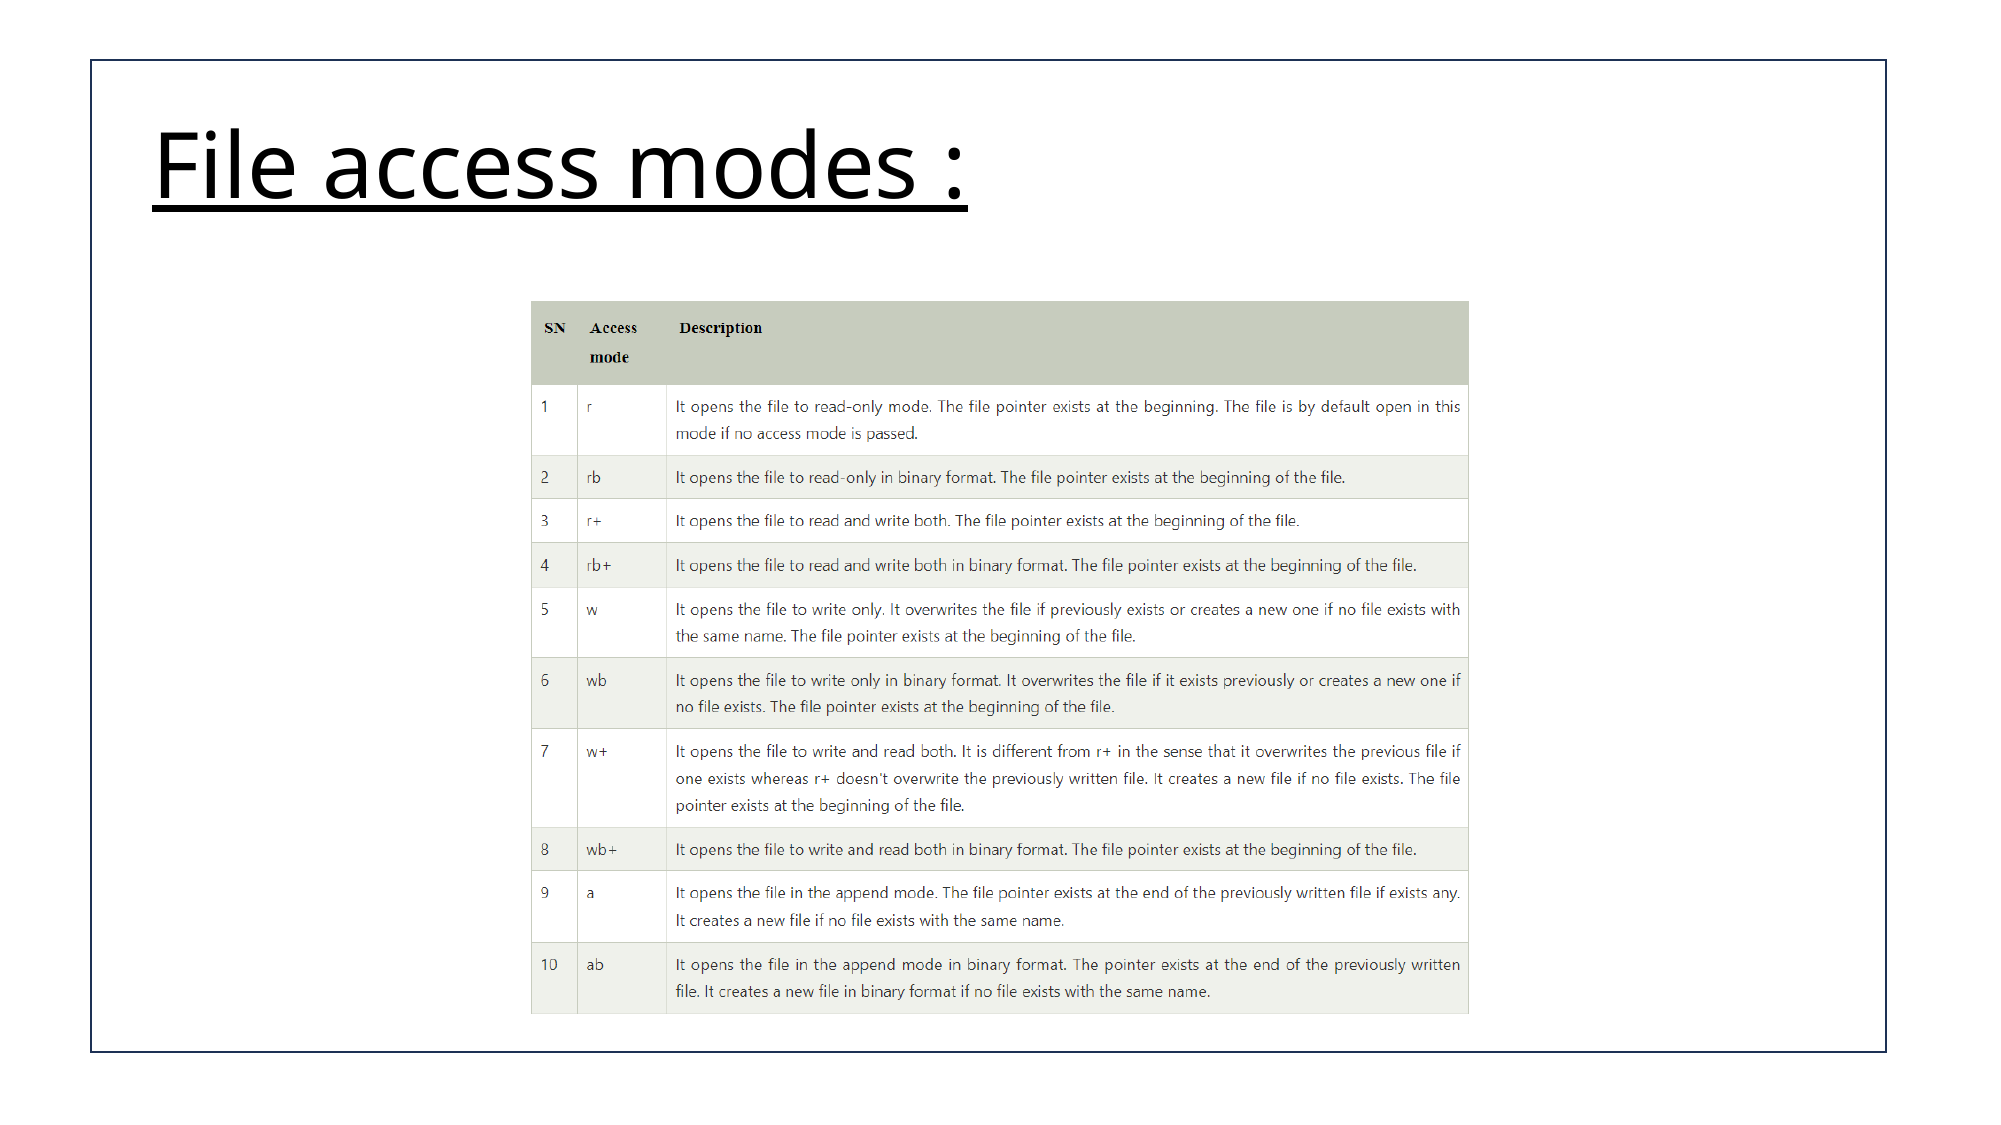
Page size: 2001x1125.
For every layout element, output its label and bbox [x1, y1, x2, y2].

text_box [90, 59, 1887, 1053]
list [519, 300, 1481, 1015]
